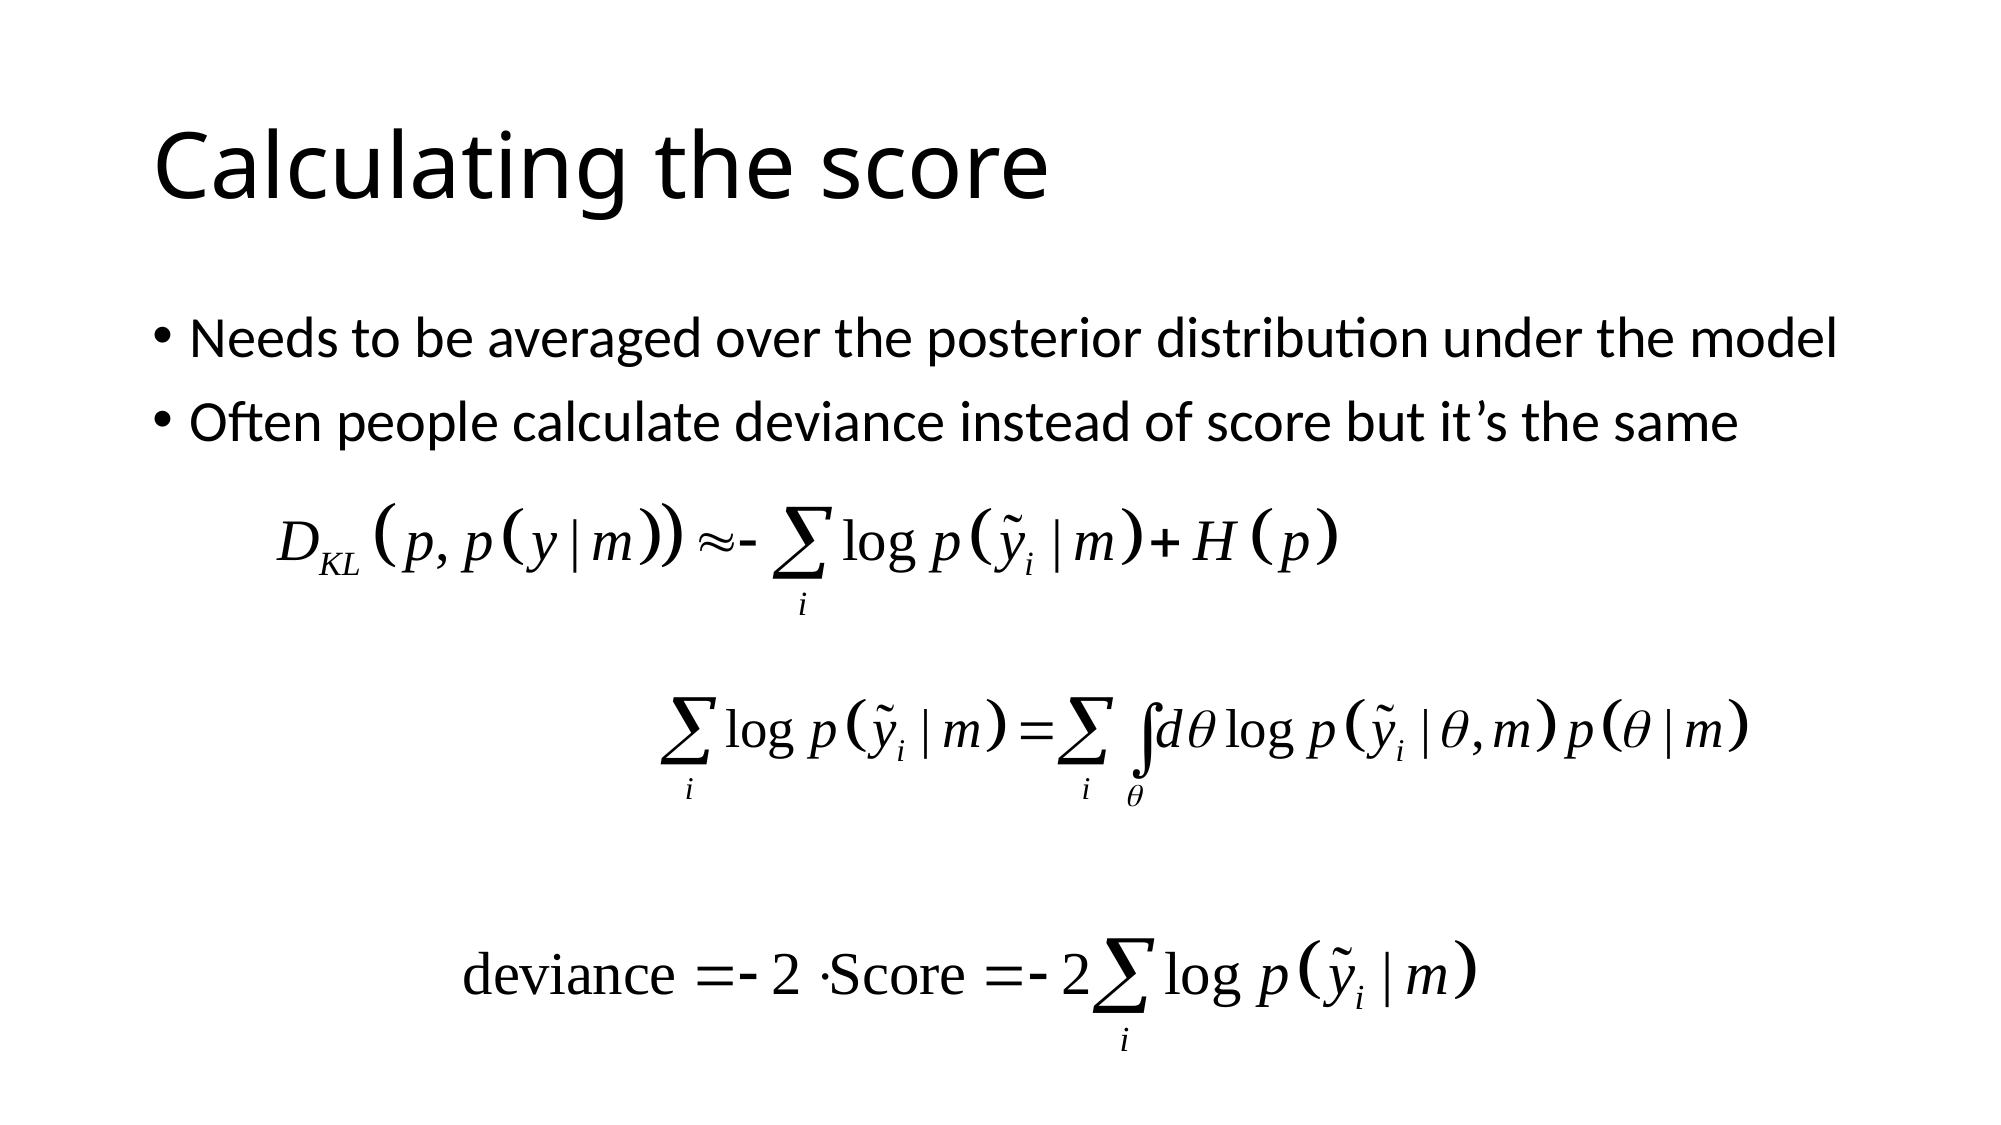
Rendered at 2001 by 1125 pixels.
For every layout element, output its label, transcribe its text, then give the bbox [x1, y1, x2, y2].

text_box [652, 683, 1754, 821]
list Needs to be averaged over the posterior distribution under the model Often people calculate deviance instead of score but it’s the same [137, 299, 1863, 465]
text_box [267, 496, 1345, 629]
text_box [454, 928, 1485, 1066]
title Calculating the score [137, 59, 1863, 278]
